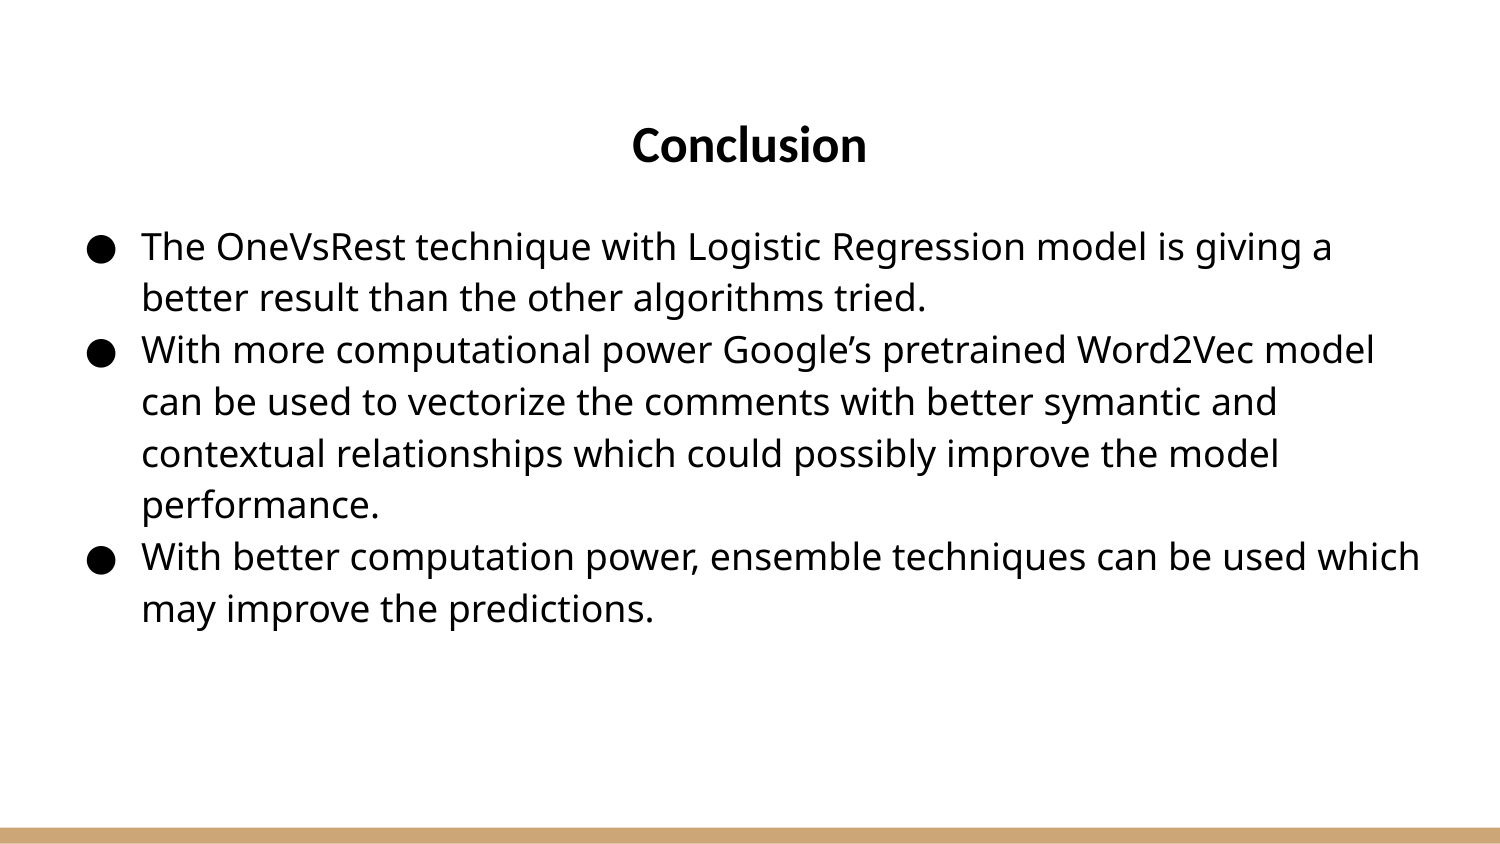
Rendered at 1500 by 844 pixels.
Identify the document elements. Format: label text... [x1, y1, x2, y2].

list The OneVsRest technique with Logistic Regression model is giving a better result than the other algorithms tried. With more computational power Google’s pretrained Word2Vec model can be used to vectorize the comments with better symantic and contextual relationships which could possibly improve the model performance. With better computation power, ensemble techniques can be used which may improve the predictions. [51, 200, 1449, 752]
title Conclusion [51, 51, 1449, 189]
